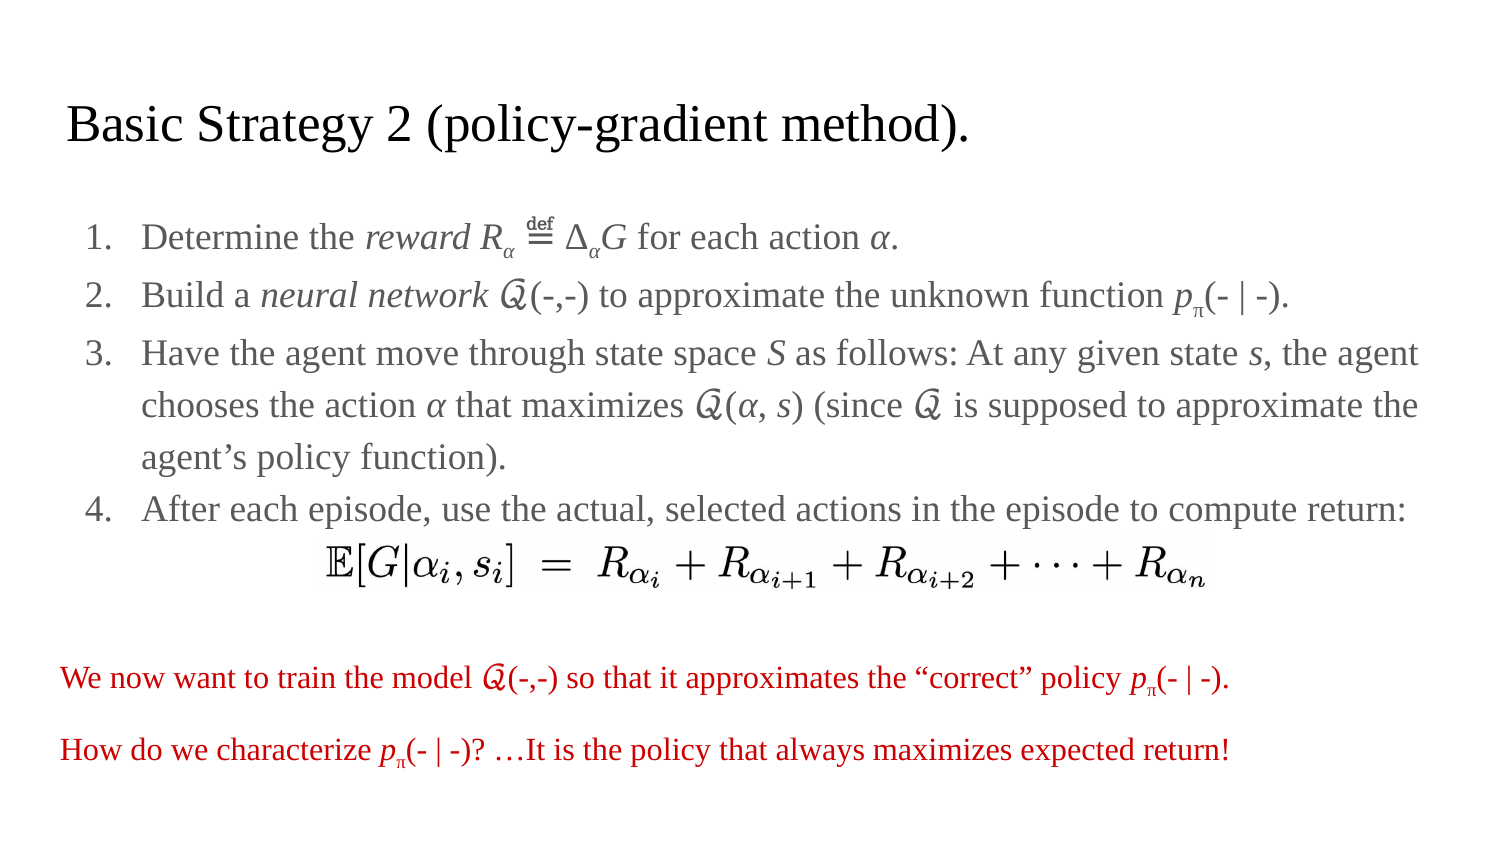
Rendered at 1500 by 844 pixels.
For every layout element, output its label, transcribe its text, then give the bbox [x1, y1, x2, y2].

picture [316, 534, 1212, 589]
list Determine the reward Rα ≝ ΔαG for each action α. Build a neural network 𝒬(-,-) to approximate the unknown function pπ(- | -). Have the agent move through state space S as follows: At any given state s, the agent chooses the action α that maximizes 𝒬(α, s) (since 𝒬 is supposed to approximate the agent’s policy function). After each episode, use the actual, selected actions in the episode to compute return: [51, 189, 1449, 650]
list We now want to train the model 𝒬(-,-) so that it approximates the “correct” policy pπ(- | -). How do we characterize pπ(- | -)? …It is the policy that always maximizes expected return! [44, 634, 1443, 789]
title Basic Strategy 2 (policy-gradient method). [51, 72, 1449, 167]
